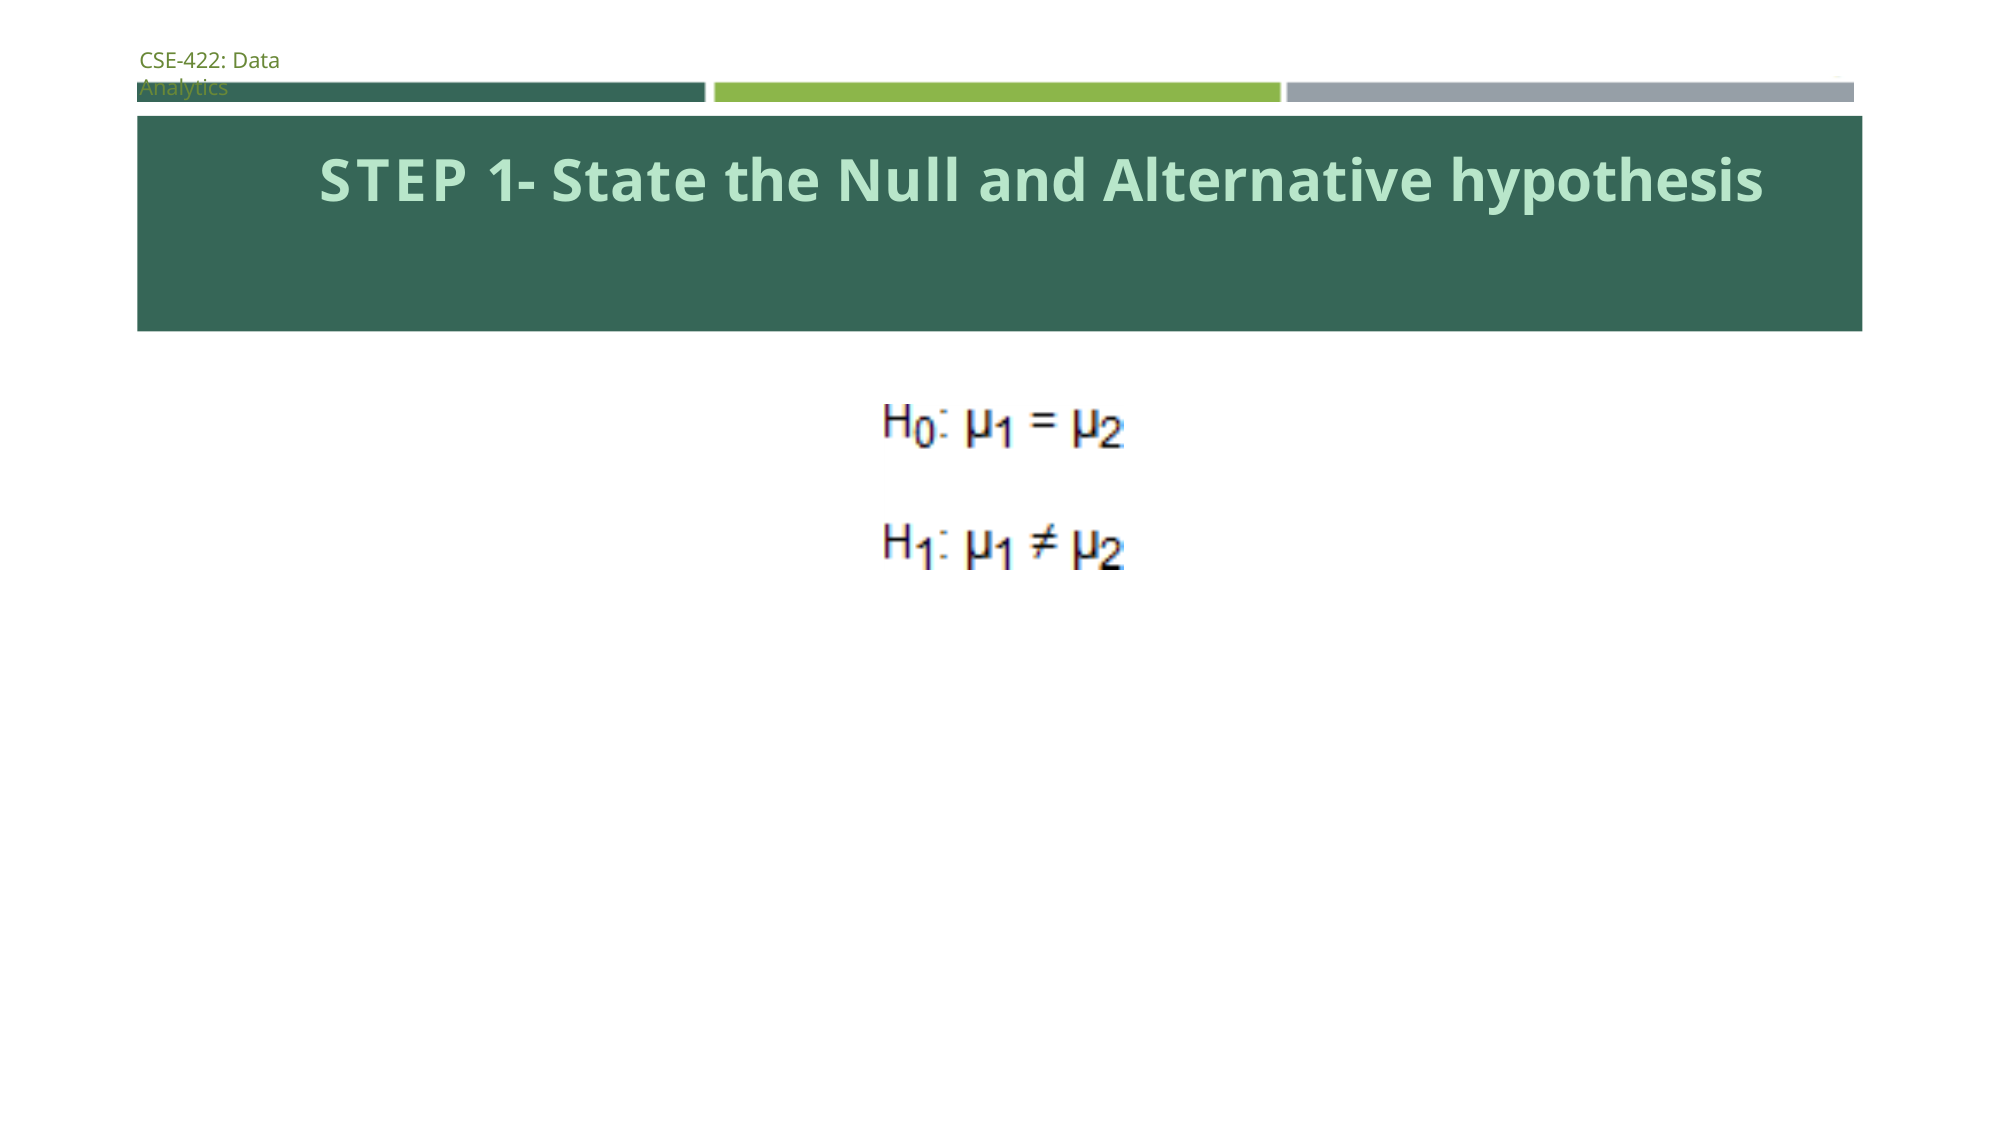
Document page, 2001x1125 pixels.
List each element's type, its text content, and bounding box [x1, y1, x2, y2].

text_box CSE-422: Data Analytics [137, 44, 374, 75]
picture [883, 404, 1125, 570]
title STEP 1- State the Null and Alternative hypothesis [137, 115, 1863, 332]
picture [137, 75, 1854, 102]
